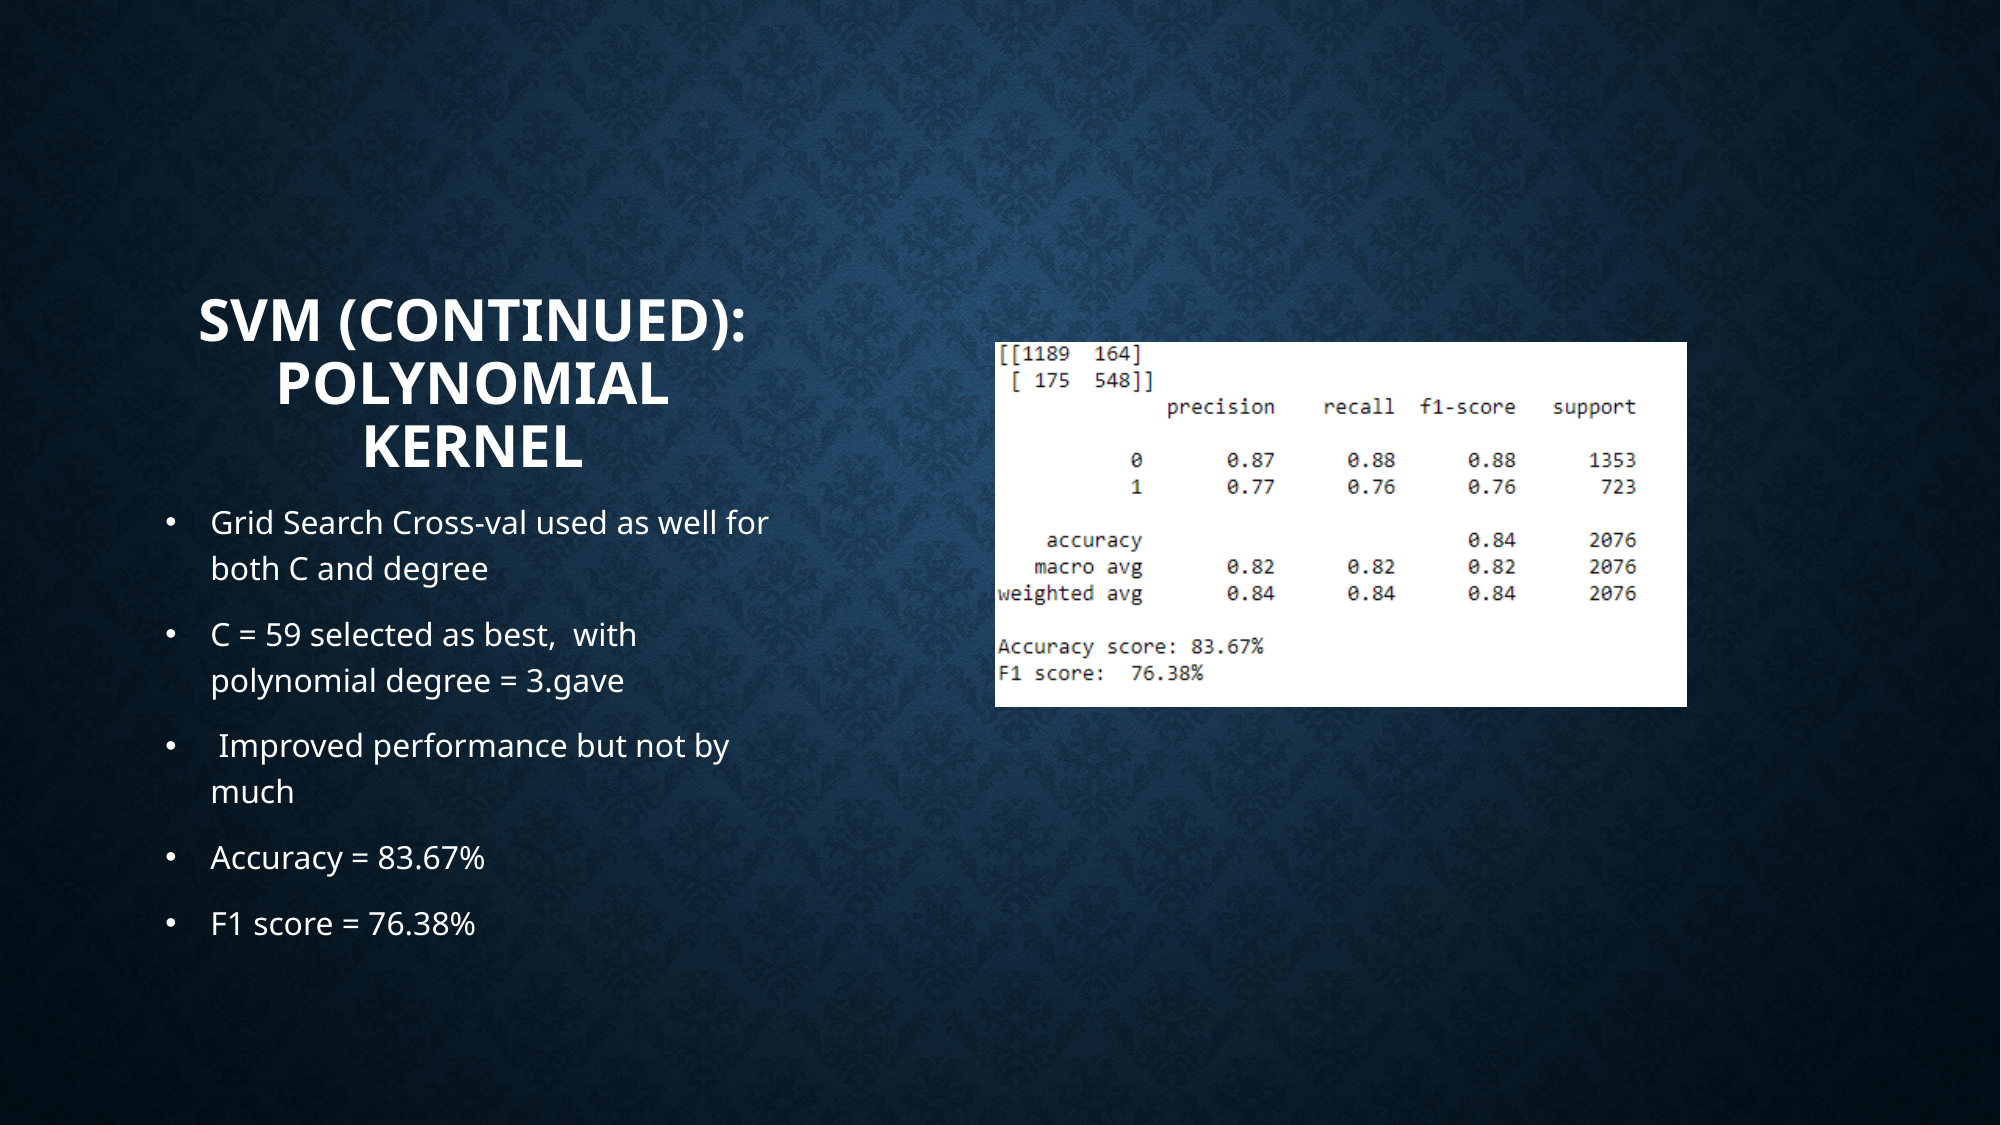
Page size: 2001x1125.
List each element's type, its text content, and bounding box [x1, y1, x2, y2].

list Grid Search Cross-val used as well for both C and degree C = 59 selected as best, with polynomial degree = 3.gave Improved performance but not by much Accuracy = 83.67% F1 score = 76.38% [150, 487, 796, 950]
title SVM (continued): Polynomial kernel [150, 99, 796, 487]
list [994, 342, 1687, 708]
